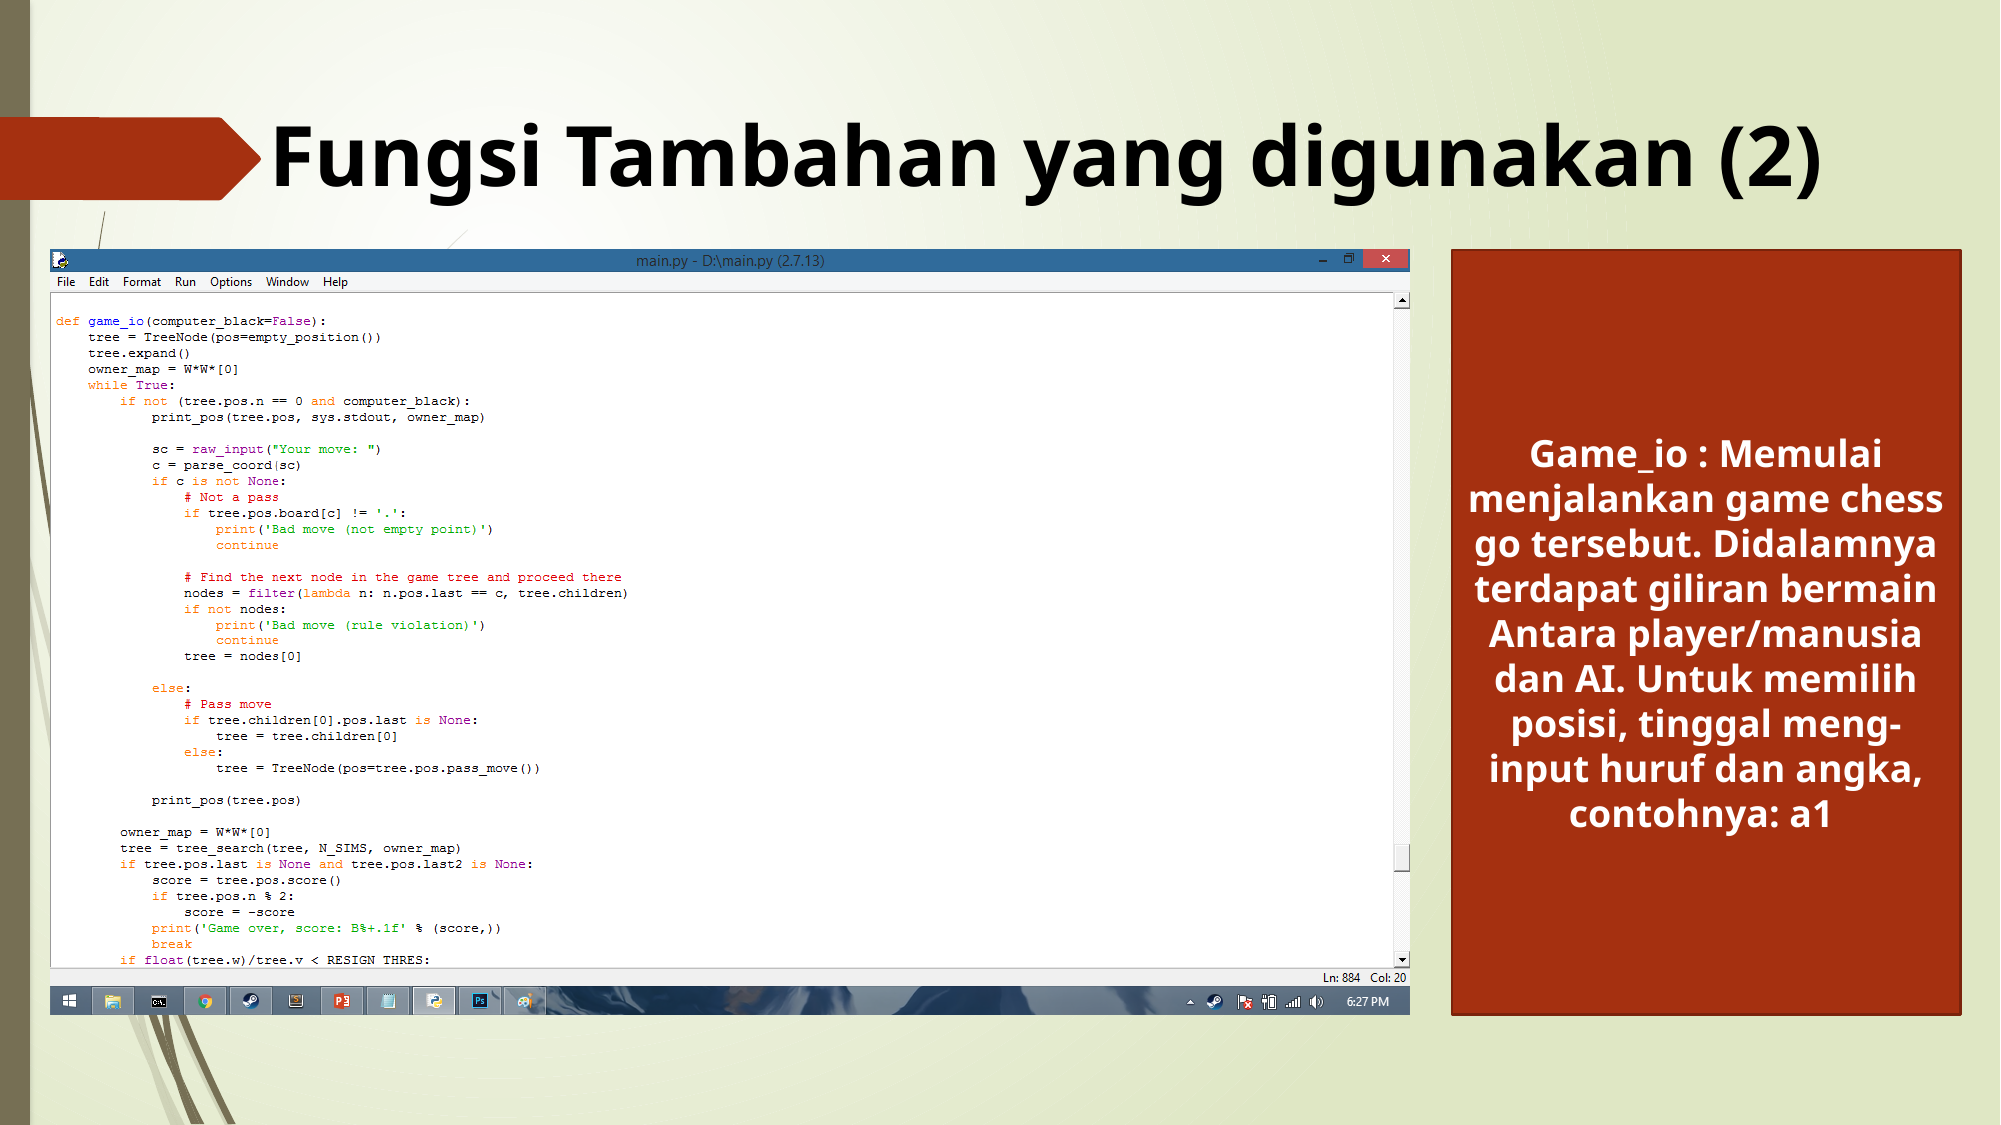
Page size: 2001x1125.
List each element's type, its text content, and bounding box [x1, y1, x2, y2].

text_box Fungsi Tambahan yang digunakan (2) [254, 95, 1839, 211]
picture [49, 249, 1411, 1015]
text_box Game_io : Memulai menjalankan game chess go tersebut. Didalamnya terdapat giliran bermain Antara player/manusia dan AI. Untuk memilih posisi, tinggal meng-input huruf dan angka, contohnya: a1 [1451, 249, 1962, 1016]
